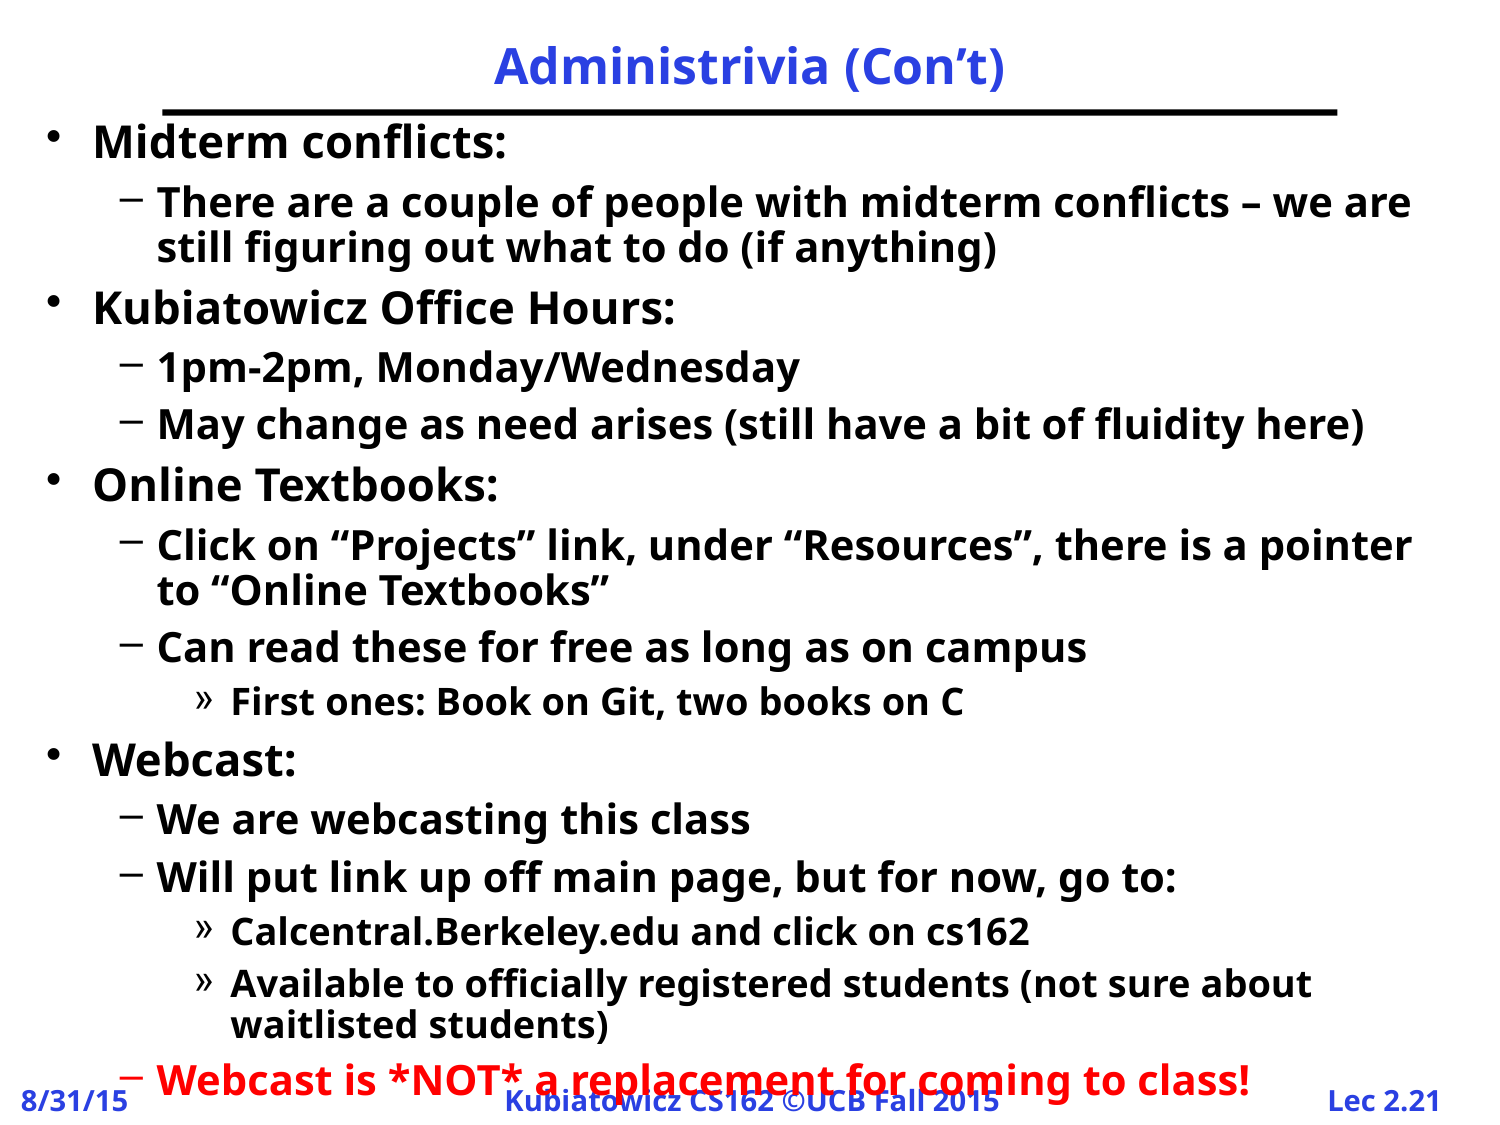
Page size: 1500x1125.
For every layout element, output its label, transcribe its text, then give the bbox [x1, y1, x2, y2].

list Midterm conflicts: There are a couple of people with midterm conflicts – we are still figuring out what to do (if anything) Kubiatowicz Office Hours: 1pm-2pm, Monday/Wednesday May change as need arises (still have a bit of fluidity here) Online Textbooks: Click on “Projects” link, under “Resources”, there is a pointer to “Online Textbooks” Can read these for free as long as on campus First ones: Book on Git, two books on C Webcast: We are webcasting this class Will put link up off main page, but for now, go to: Calcentral.Berkeley.edu and click on cs162 Available to officially registered students (not sure about waitlisted students) Webcast is *NOT* a replacement for coming to class! [31, 112, 1469, 1113]
title Administrivia (Con’t) [162, 24, 1338, 112]
